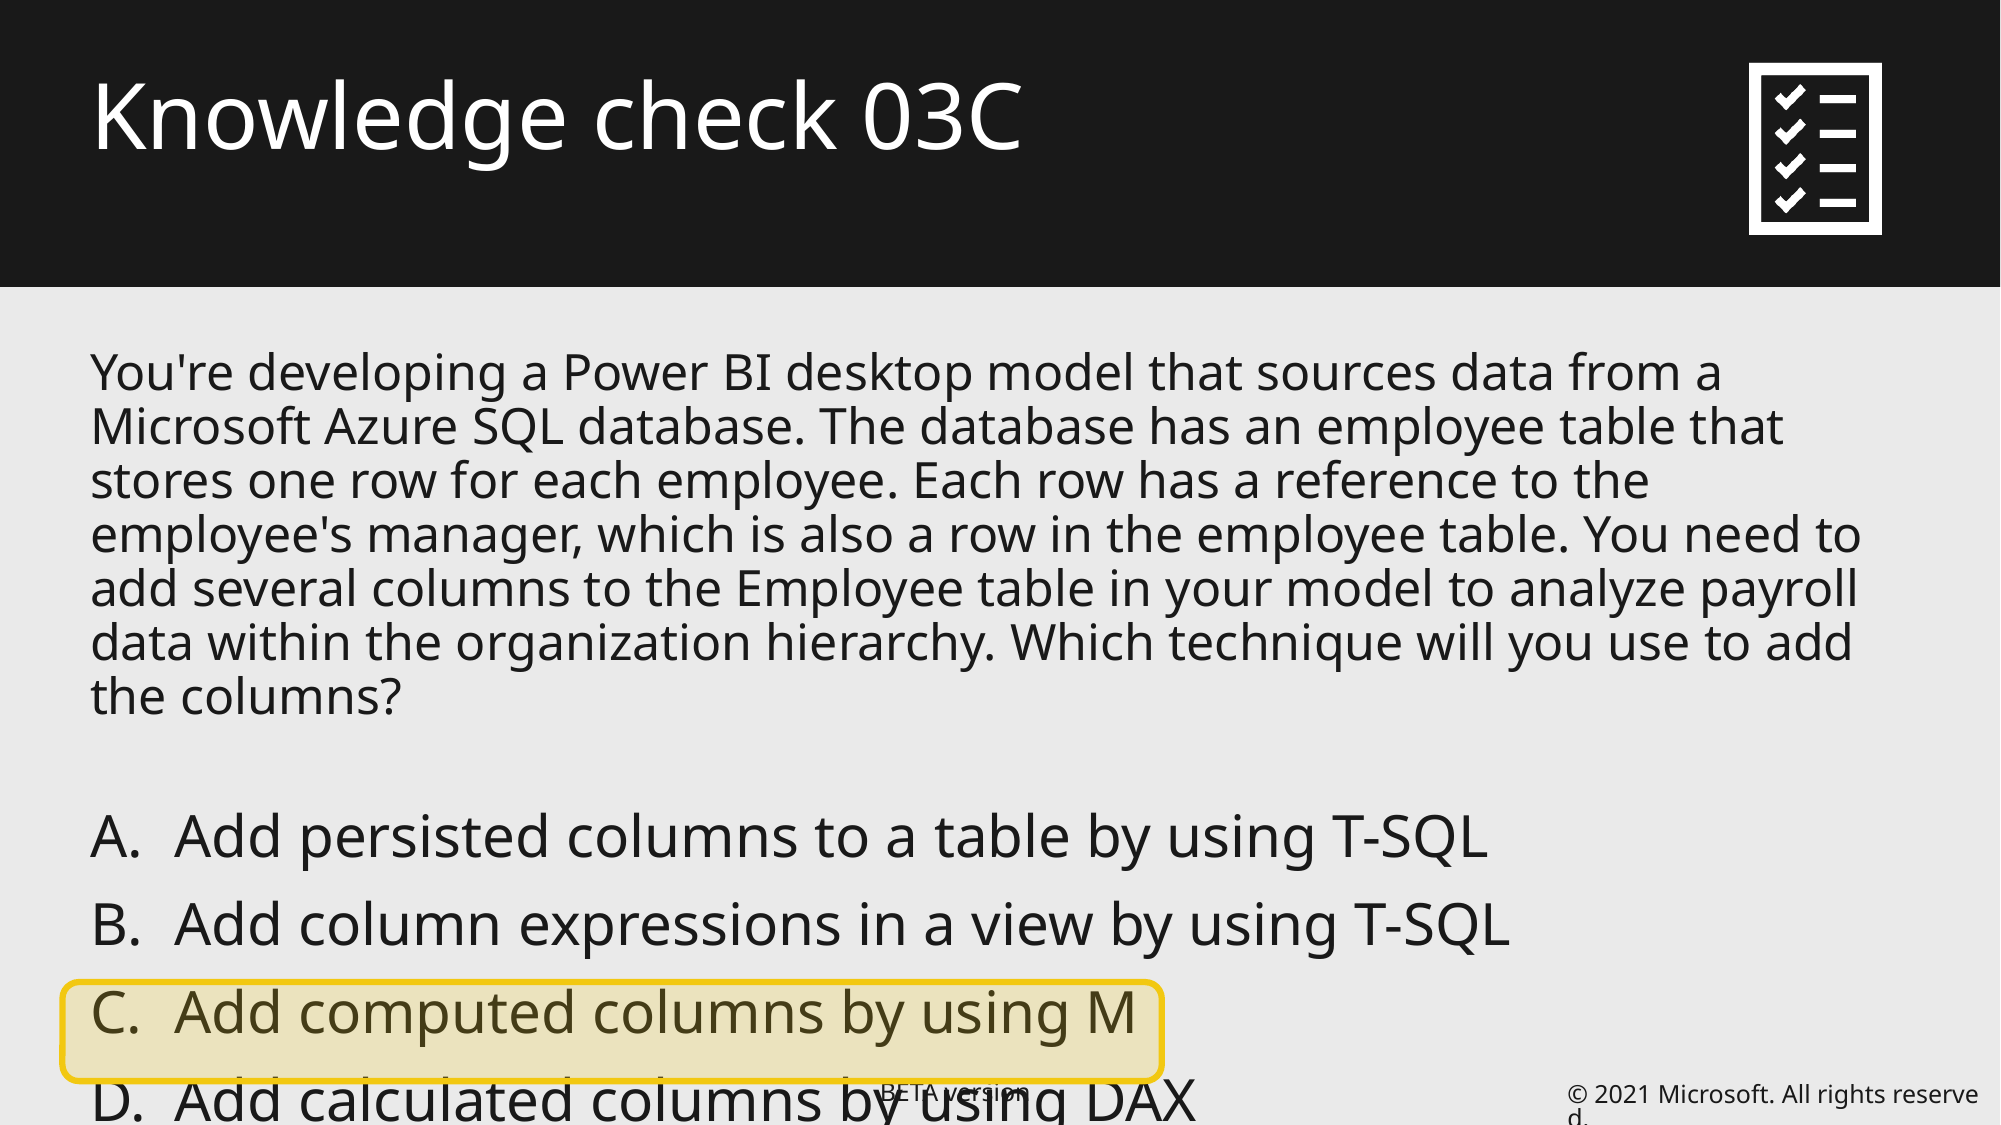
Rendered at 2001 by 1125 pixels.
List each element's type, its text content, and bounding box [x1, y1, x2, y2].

footer © 2021 Microsoft. All rights reserved. [1552, 1065, 2000, 1125]
picture [1712, 45, 1918, 252]
text_box [61, 981, 1163, 1083]
list You're developing a Power BI desktop model that sources data from a Microsoft Azure SQL database. The database has an employee table that stores one row for each employee. Each row has a reference to the employee's manager, which is also a row in the employee table. You need to add several columns to the Employee table in your model to analyze payroll data within the organization hierarchy. Which technique will you use to add the columns? Add persisted columns to a table by using T-SQL Add column expressions in a view by using T-SQL Add computed columns by using M Add calculated columns by using DAX [75, 339, 1919, 1125]
title Knowledge check 03C [75, 63, 1670, 178]
